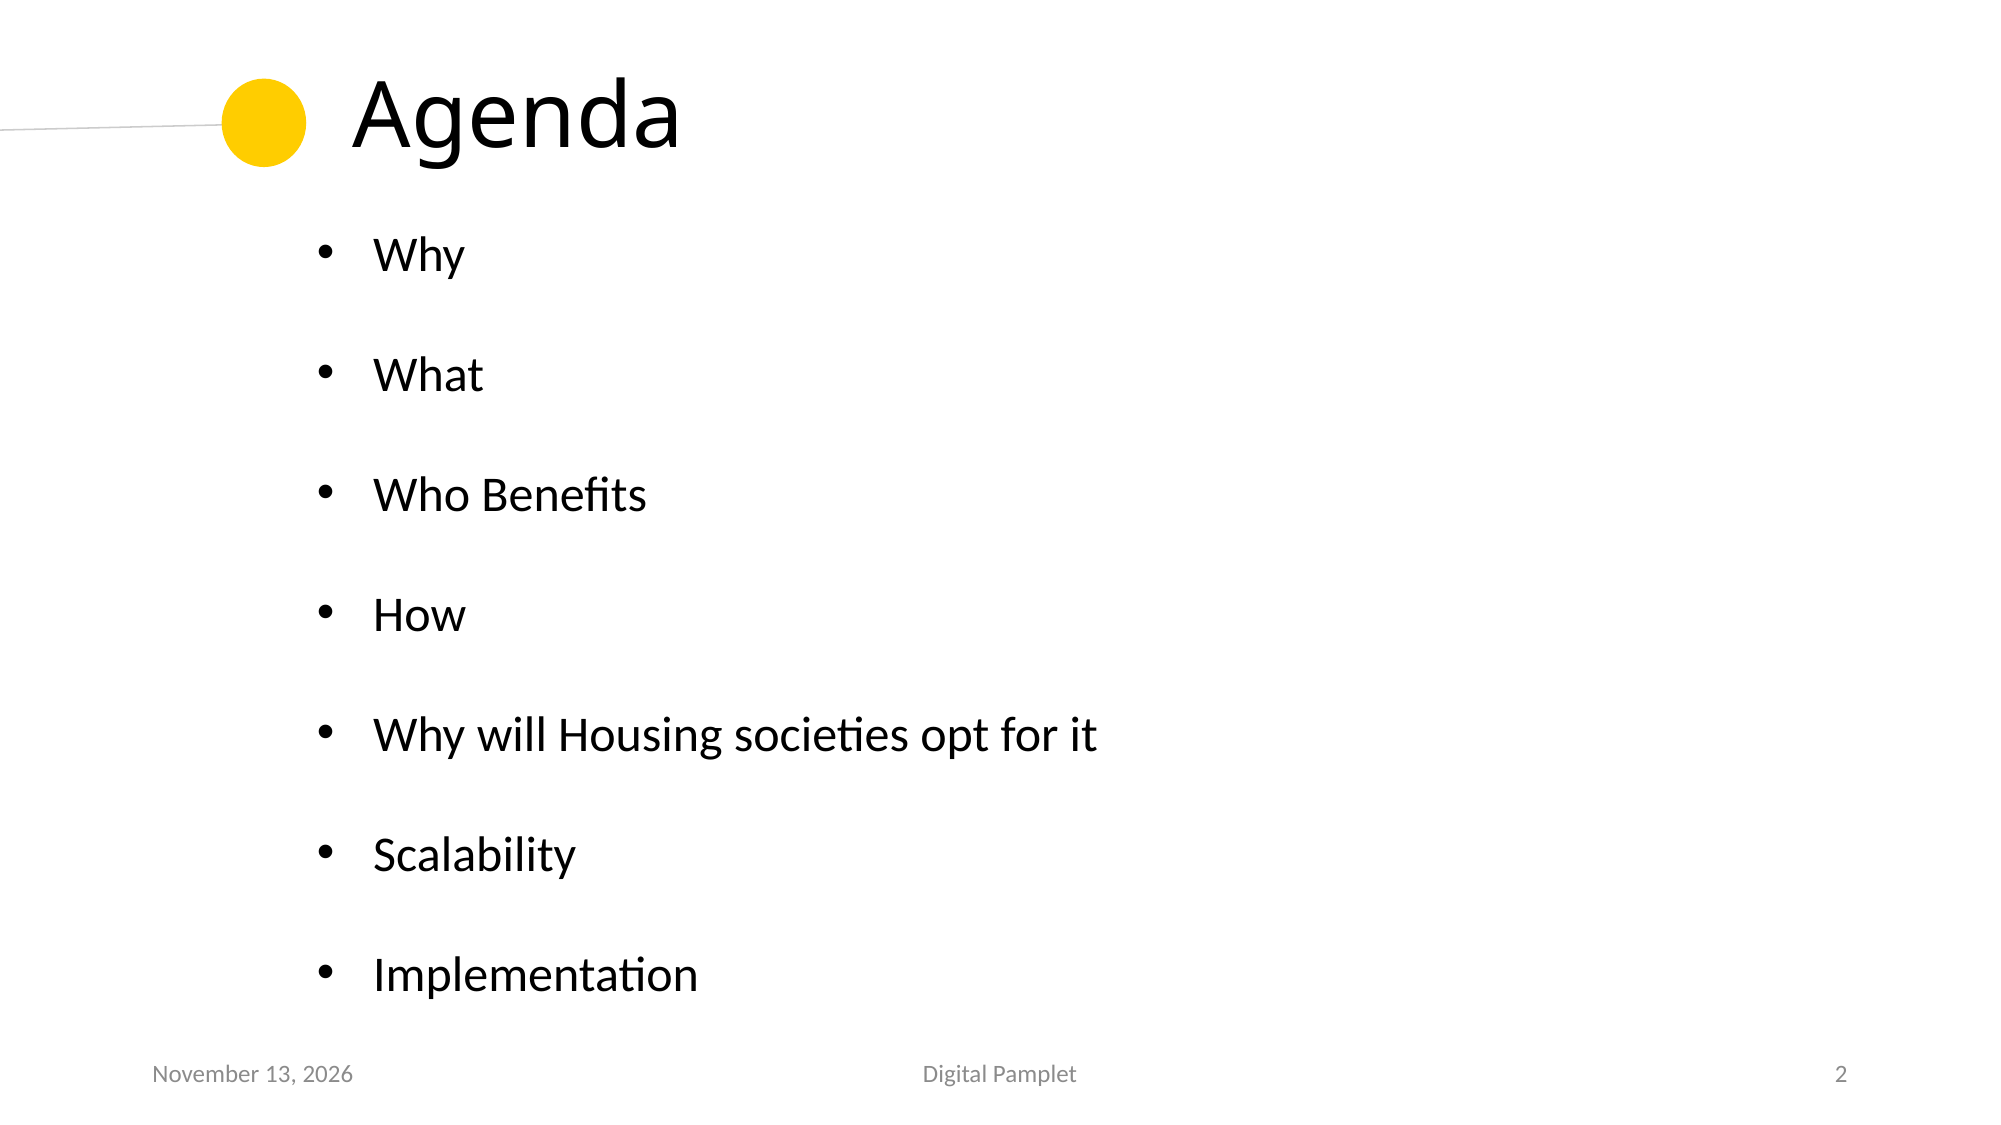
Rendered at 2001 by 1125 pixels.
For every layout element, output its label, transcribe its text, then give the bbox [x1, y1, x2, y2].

slide_number 2 [1412, 1042, 1863, 1103]
footer Digital Pamplet [662, 1042, 1338, 1103]
text_box Agenda [337, 60, 908, 170]
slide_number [137, 1042, 588, 1103]
text_box Why What Who Benefits How Why will Housing societies opt for it Scalability Implementation [302, 213, 1338, 1009]
